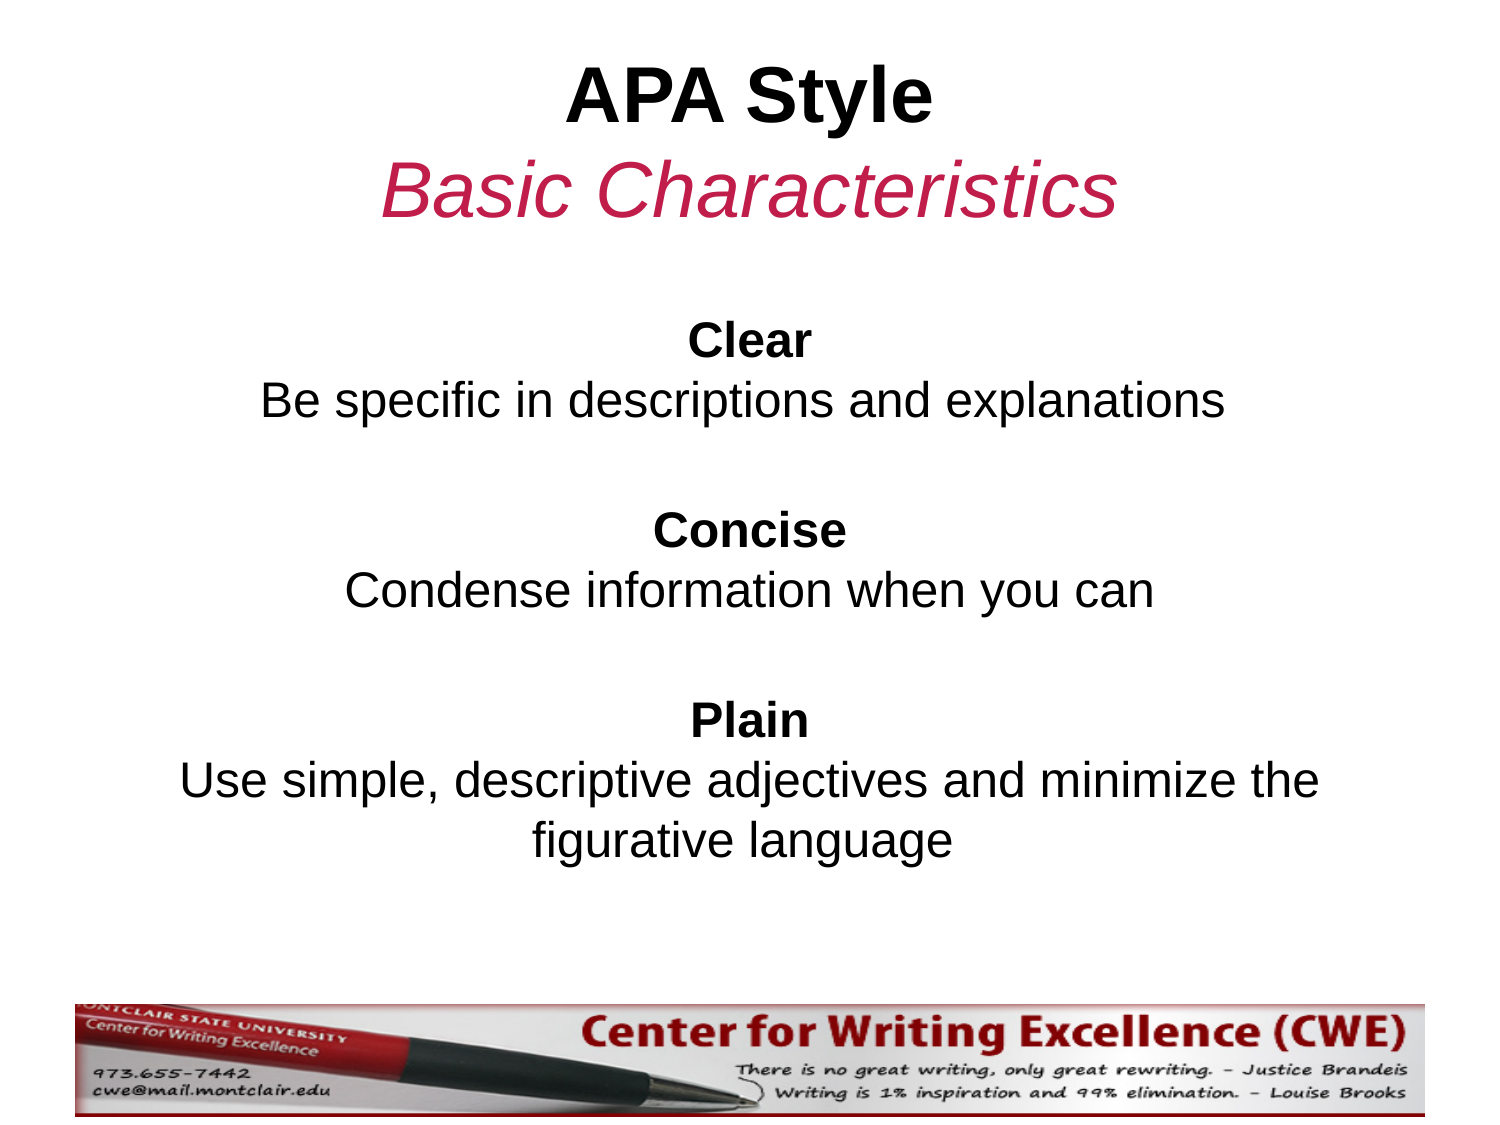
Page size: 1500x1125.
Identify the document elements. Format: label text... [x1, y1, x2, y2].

picture [75, 1004, 1425, 1117]
list Clear Be specific in descriptions and explanations Concise Condense information when you can Plain Use simple, descriptive adjectives and minimize the figurative language [146, 299, 1354, 900]
title APA Style Basic Characteristics [75, 45, 1425, 233]
